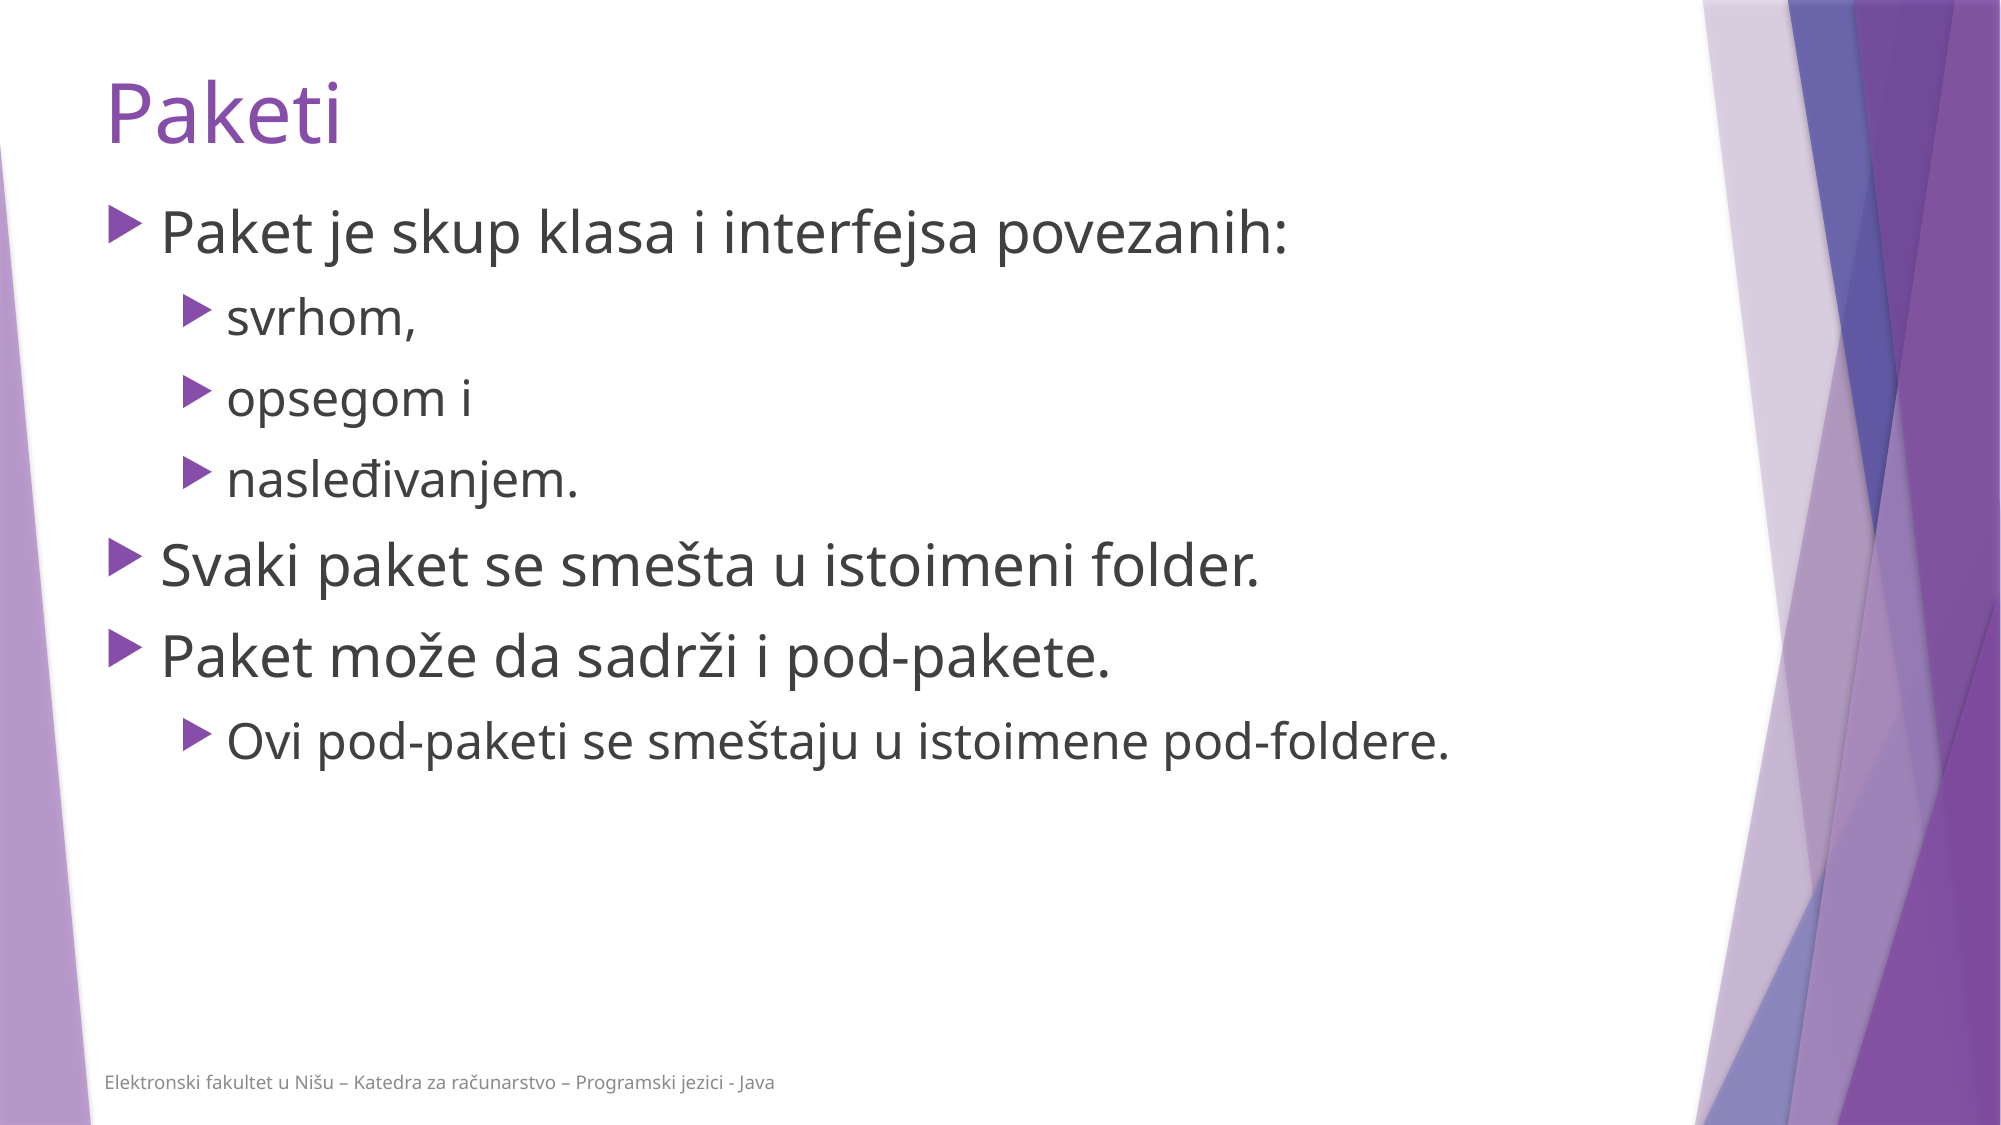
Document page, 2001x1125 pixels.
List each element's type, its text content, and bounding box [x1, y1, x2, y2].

title Paketi [89, 52, 1736, 159]
list Paket je skup klasa i interfejsa povezanih: svrhom, opsegom i nasleđivanjem. Svaki paket se smešta u istoimeni folder. Paket može da sadrži i pod-pakete. Ovi pod-paketi se smeštaju u istoimene pod-foldere. [89, 187, 1736, 1054]
footer Elektronski fakultet u Nišu – Katedra za računarstvo – Programski jezici - Java [89, 1053, 1145, 1114]
